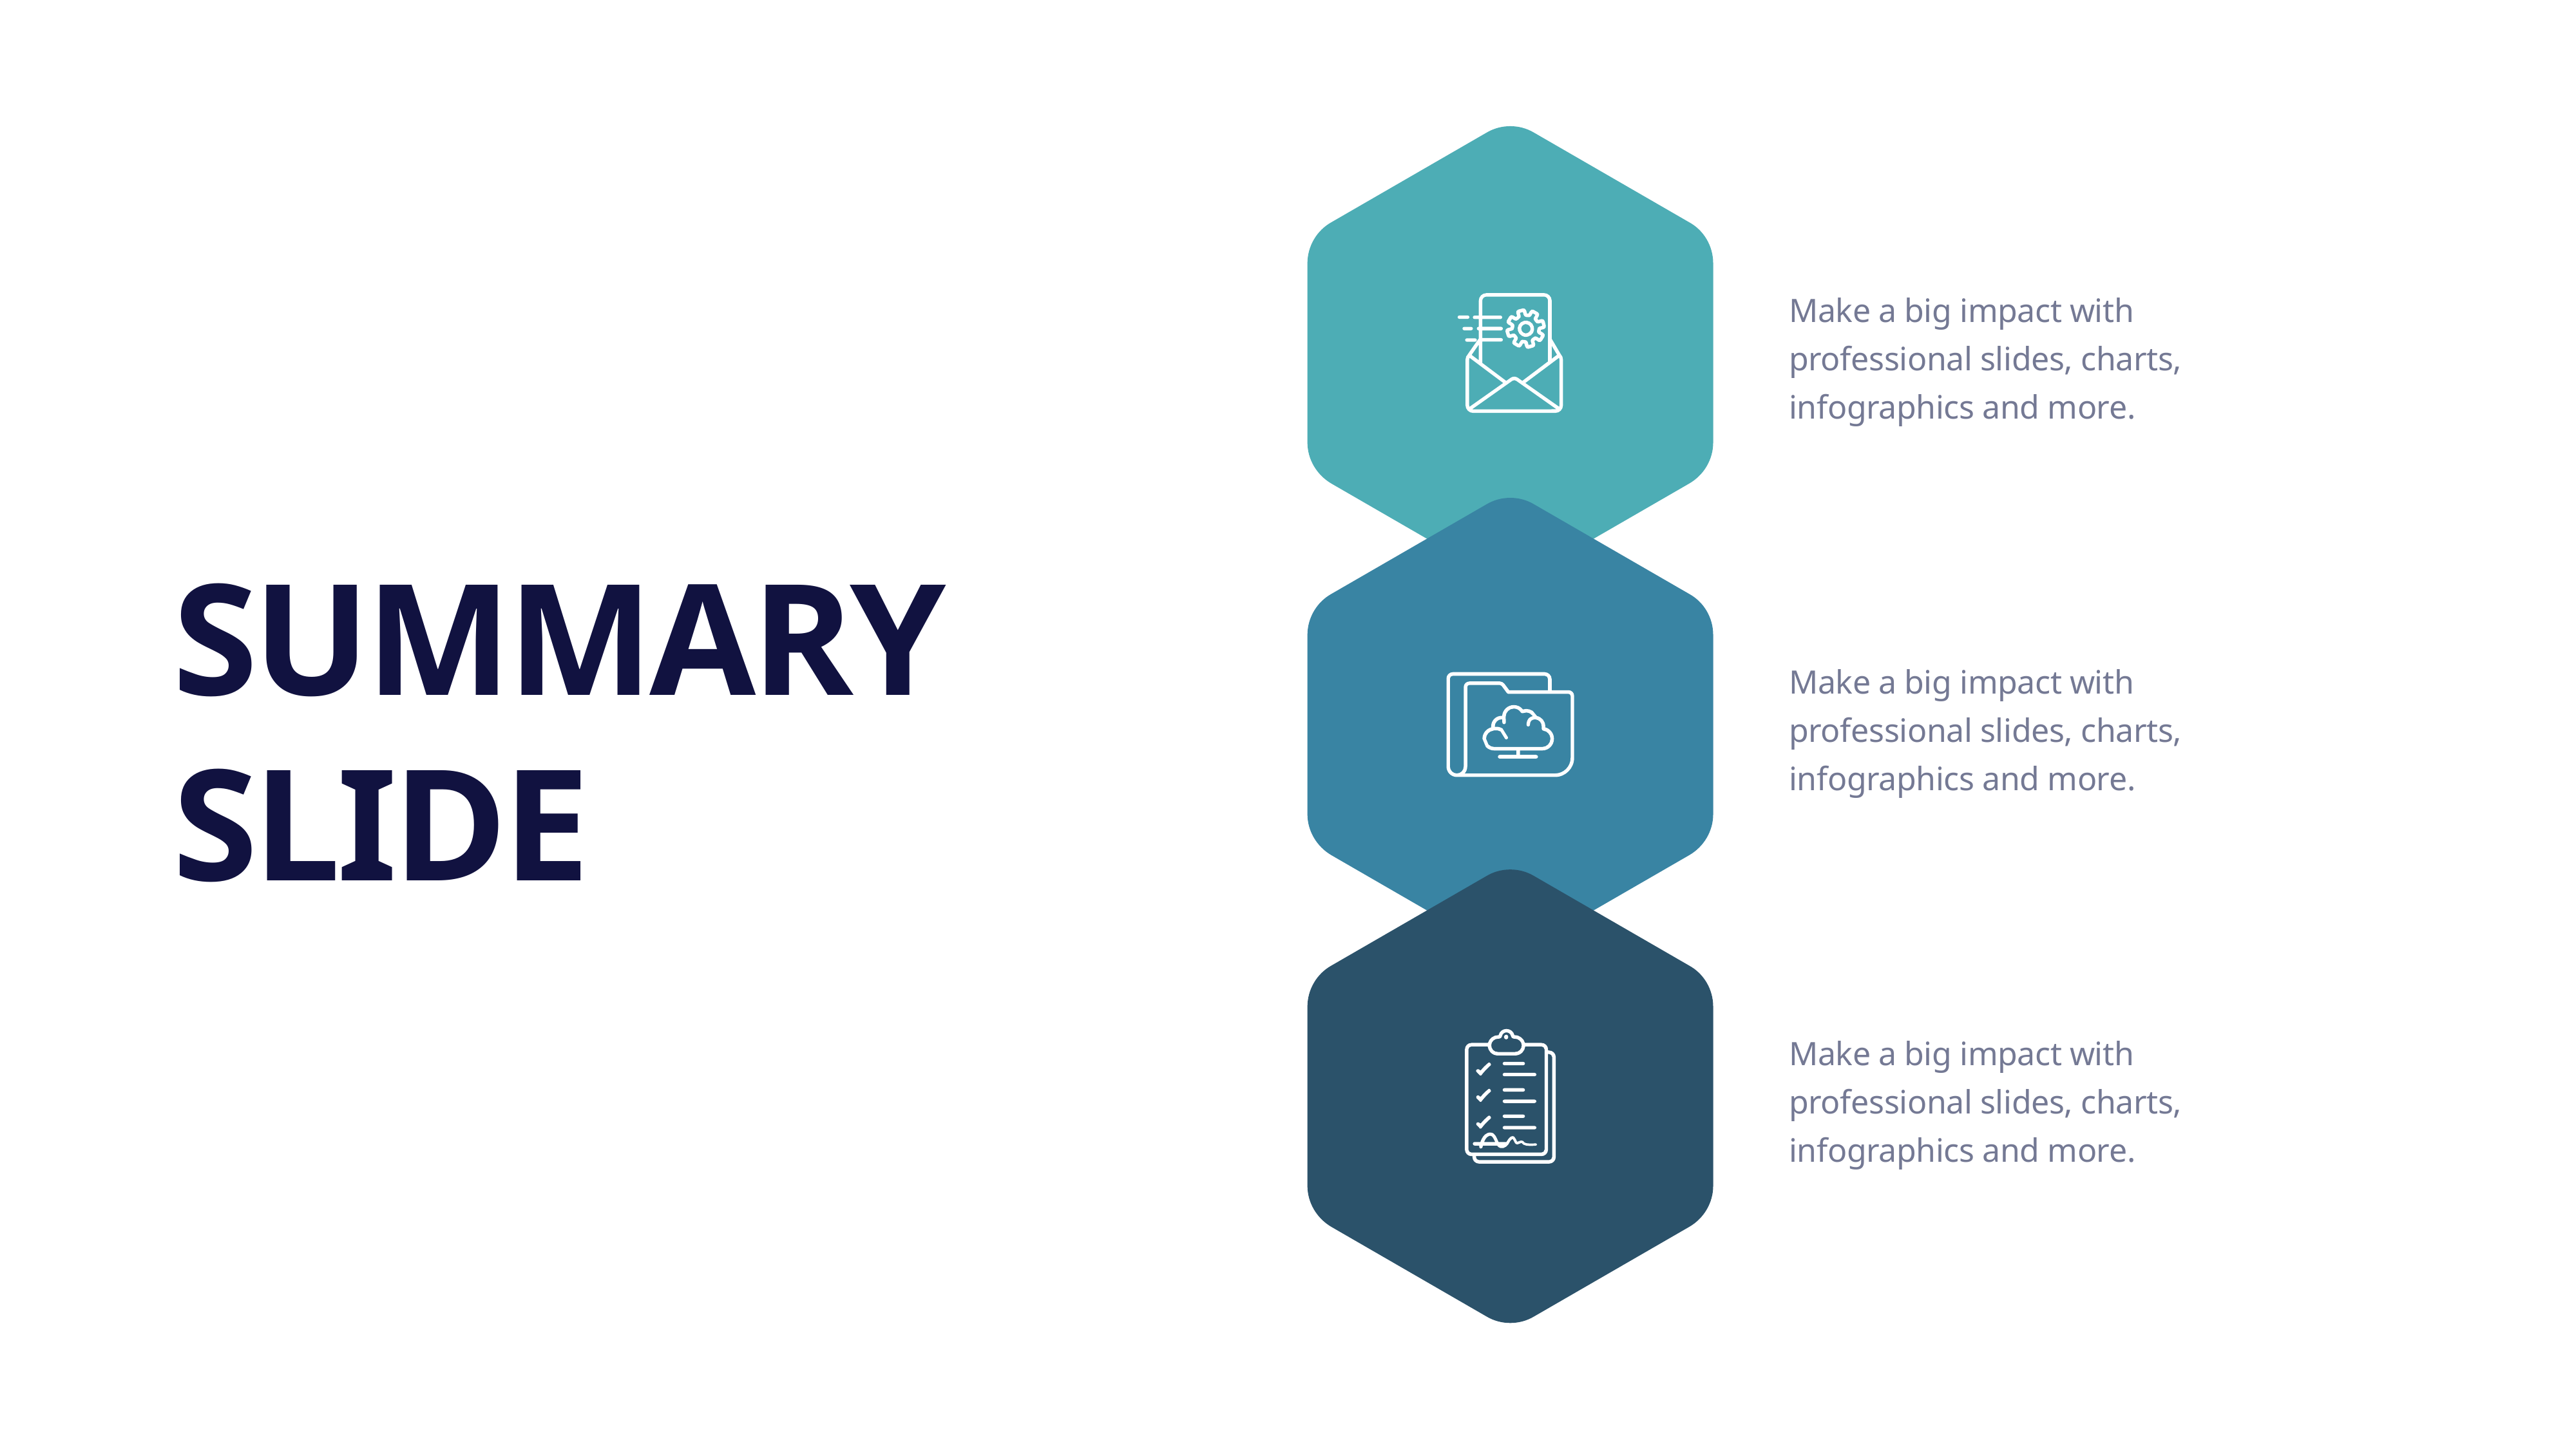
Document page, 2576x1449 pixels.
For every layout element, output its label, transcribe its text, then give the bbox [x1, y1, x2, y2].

text_box Make a big impact with professional slides, charts, infographics and more. [1779, 276, 2314, 430]
text_box [1465, 293, 1563, 413]
text_box [1307, 126, 1713, 538]
text_box SUMMARY SLIDE [163, 536, 1096, 916]
text_box Make a big impact with professional slides, charts, infographics and more. [1779, 1019, 2314, 1173]
text_box [1307, 869, 1713, 1323]
text_box [1307, 498, 1713, 911]
text_box Make a big impact with professional slides, charts, infographics and more. [1779, 647, 2314, 802]
text_box [1462, 327, 1473, 330]
text_box [1465, 1028, 1556, 1164]
text_box [1446, 672, 1574, 777]
text_box [1457, 315, 1470, 319]
